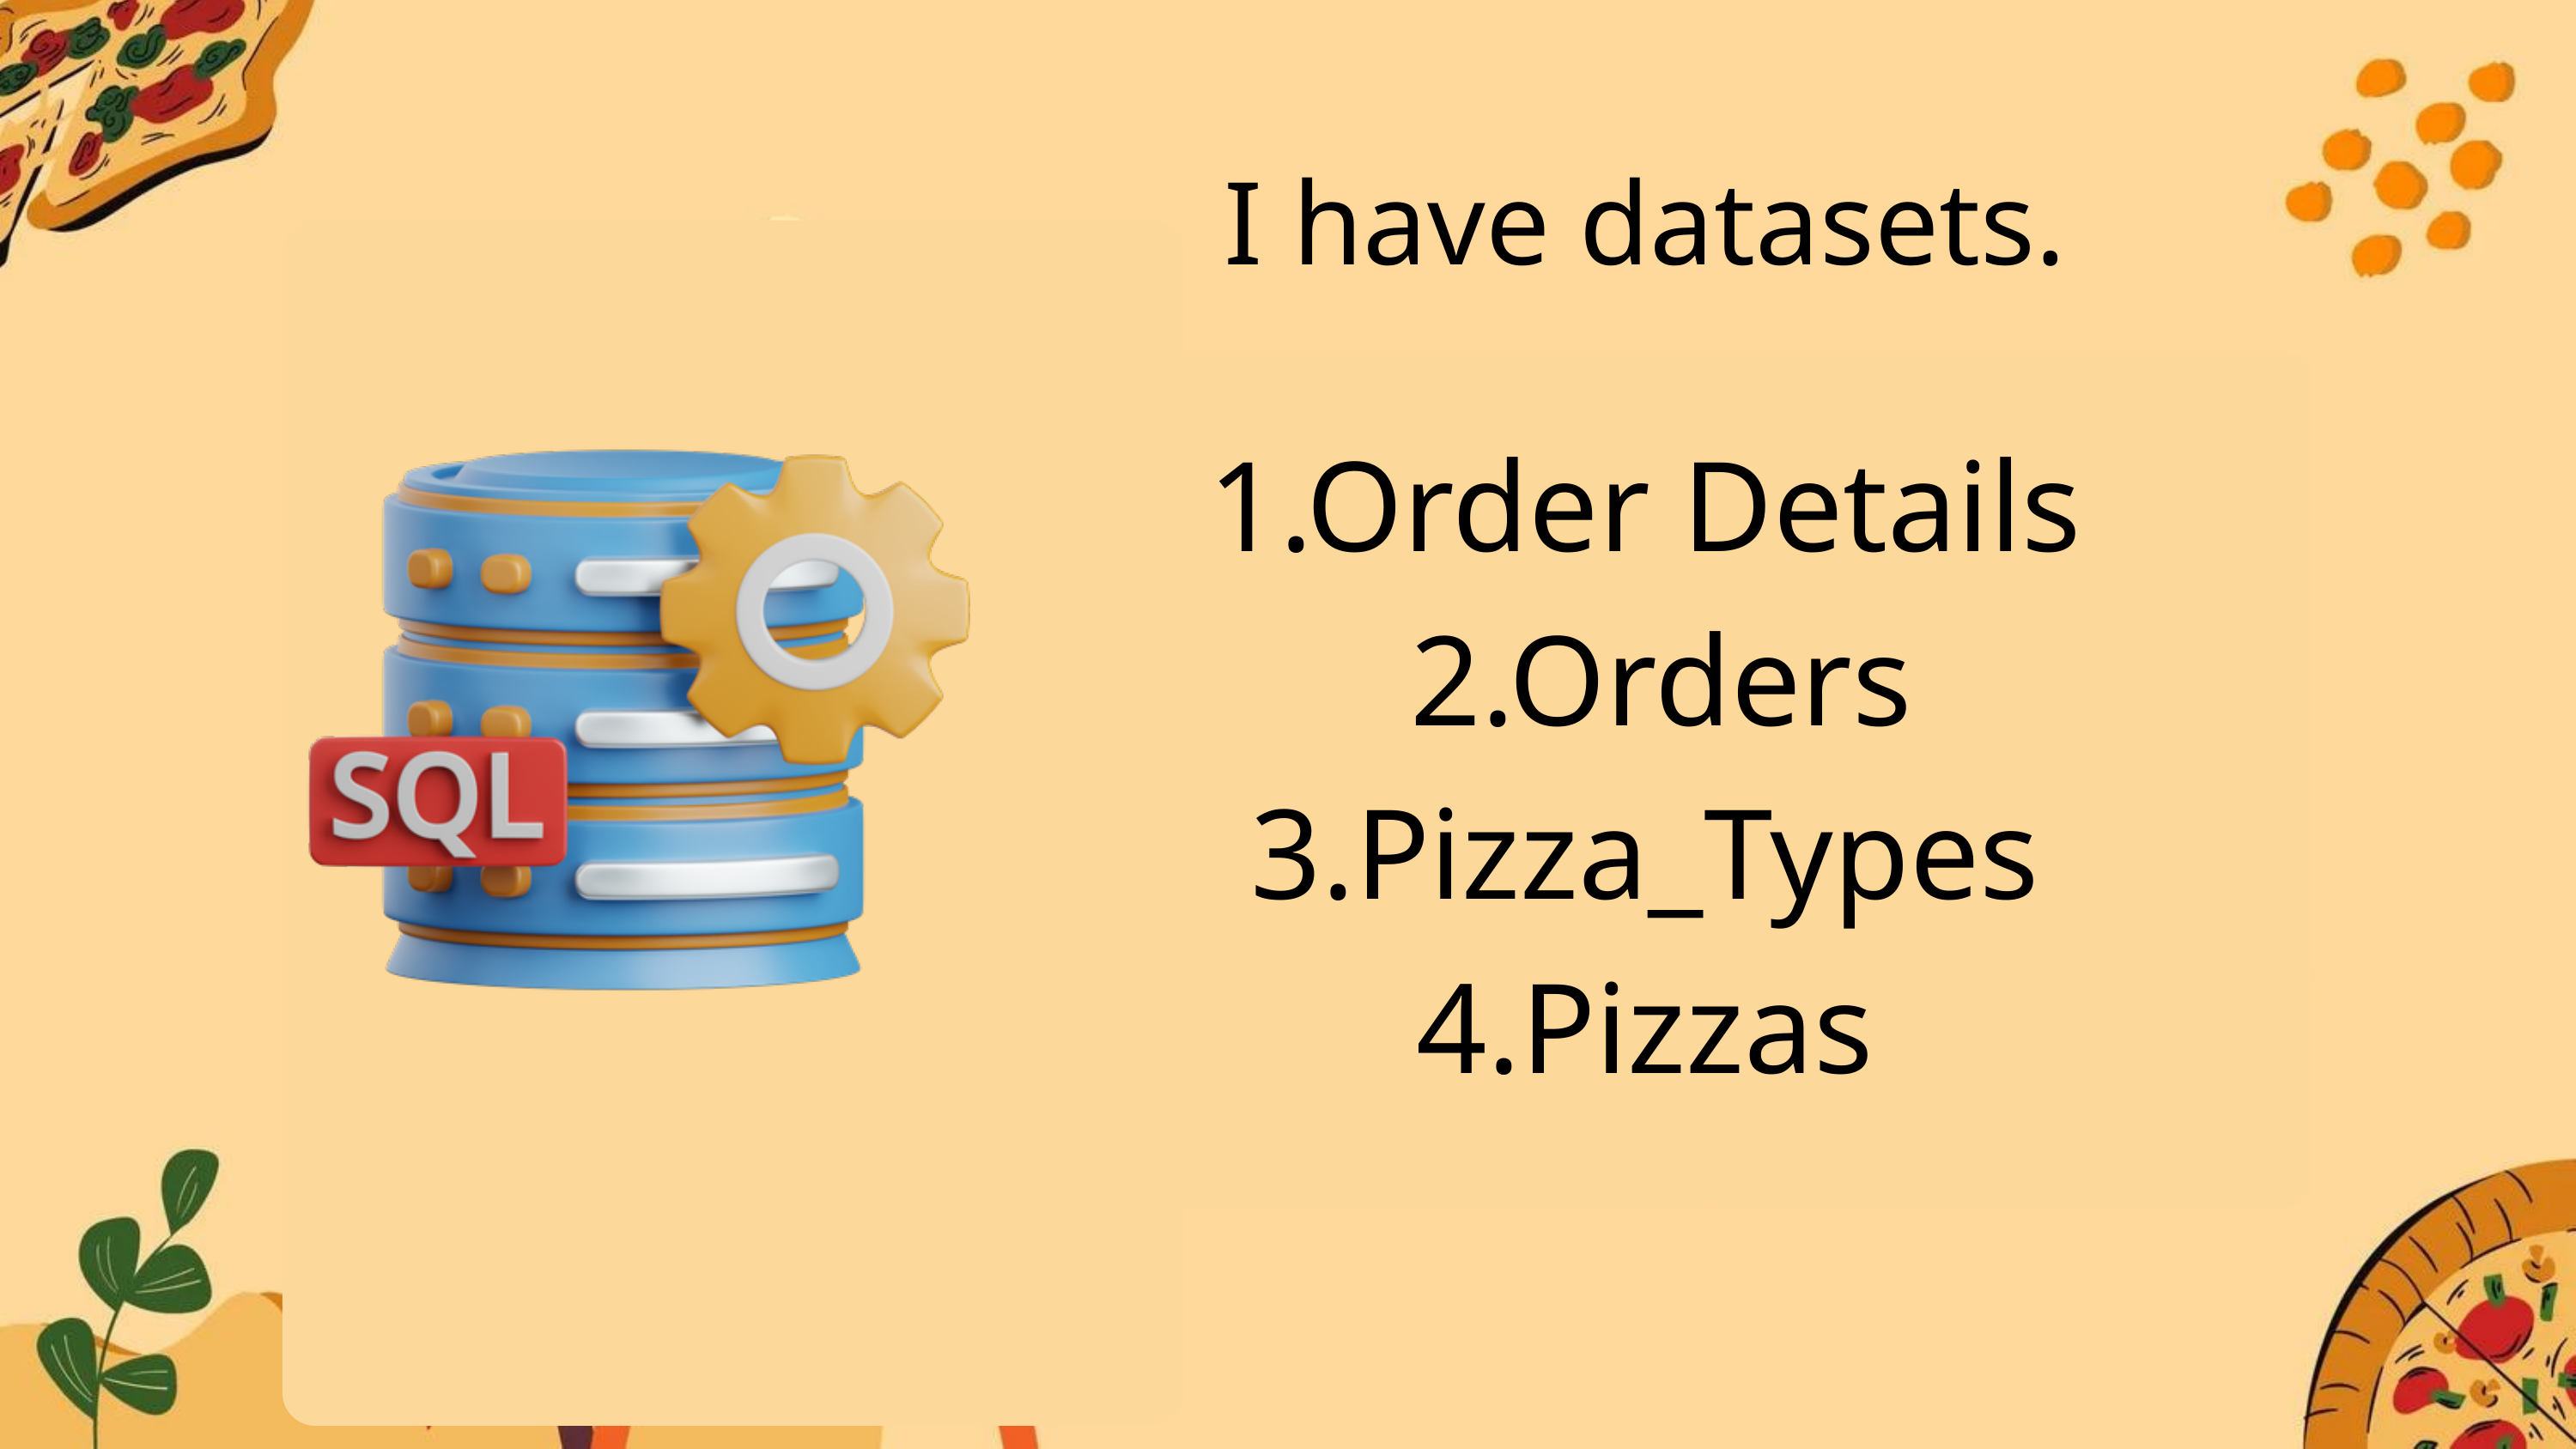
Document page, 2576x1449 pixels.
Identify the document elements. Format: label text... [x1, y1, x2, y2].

text_box [0, 0, 2576, 1449]
text_box I have datasets. [1208, 127, 2082, 288]
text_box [282, 220, 1184, 1427]
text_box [264, 352, 1013, 1092]
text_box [1189, 352, 2313, 1207]
